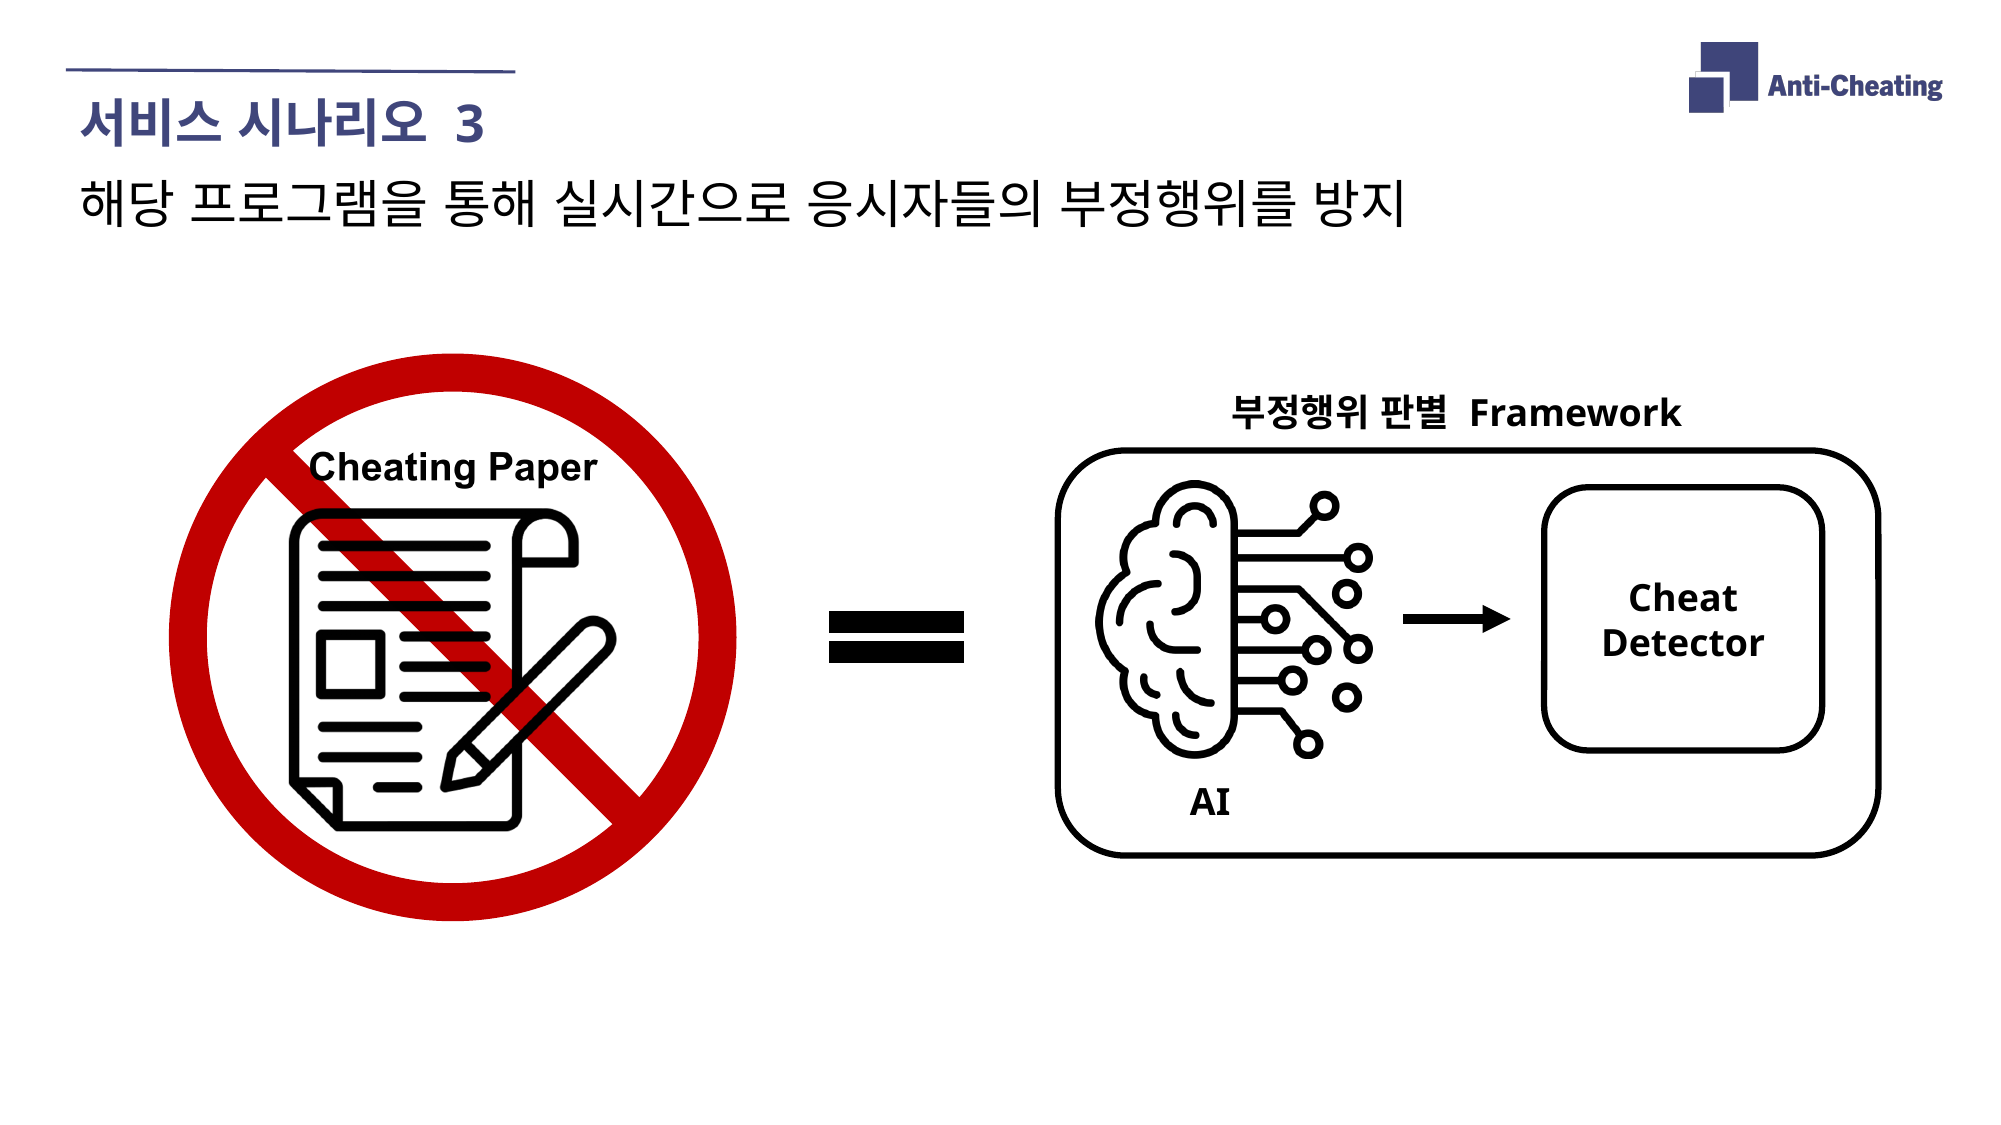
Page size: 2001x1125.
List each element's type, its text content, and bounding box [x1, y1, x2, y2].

text_box AI [1154, 770, 1266, 831]
text_box 서비스 시나리오 3 해당 프로그램을 통해 실시간으로 응시자들의 부정행위를 방지 [64, 41, 1790, 264]
text_box [829, 611, 964, 633]
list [1095, 480, 1374, 759]
text_box [168, 353, 737, 922]
picture [275, 430, 630, 844]
text_box 부정행위 판별 Framework [1178, 382, 1736, 442]
text_box [1056, 449, 1880, 857]
picture [1689, 42, 1959, 119]
text_box [829, 641, 964, 663]
